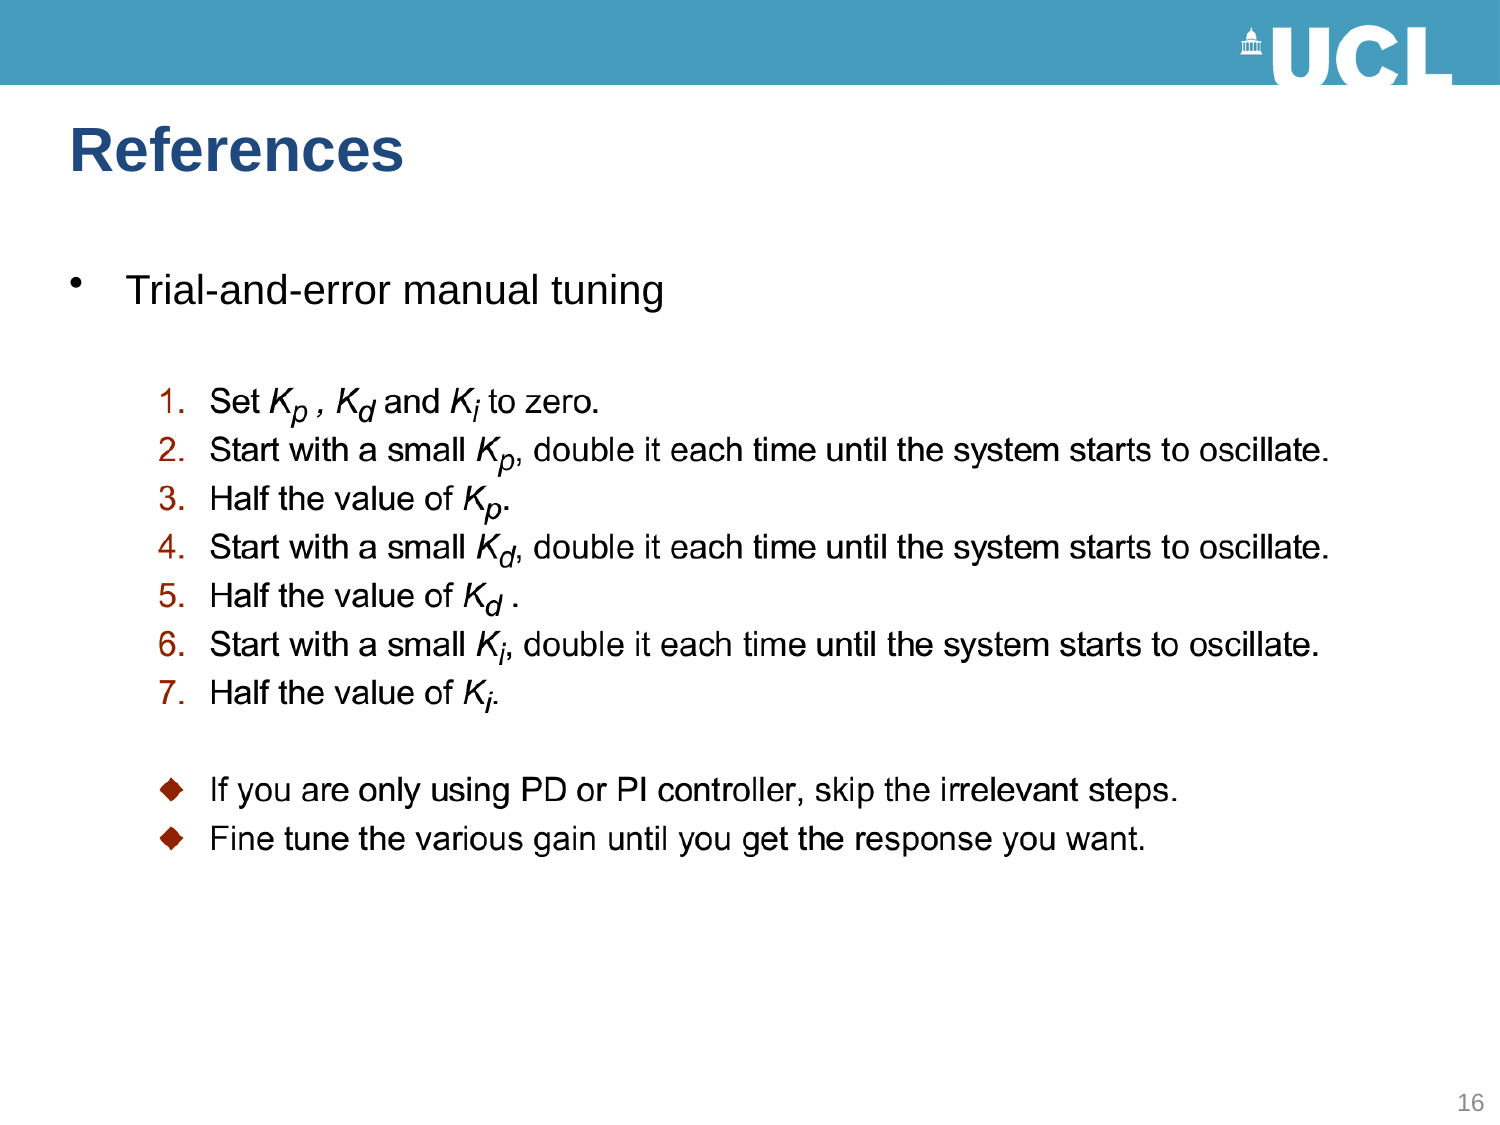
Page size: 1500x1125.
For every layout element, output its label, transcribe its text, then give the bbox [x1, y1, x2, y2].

slide_number 16 [1224, 1077, 1500, 1125]
list Trial-and-error manual tuning [53, 255, 1448, 1012]
title References [53, 101, 1448, 197]
picture [0, 0, 1500, 85]
picture [134, 378, 1410, 981]
